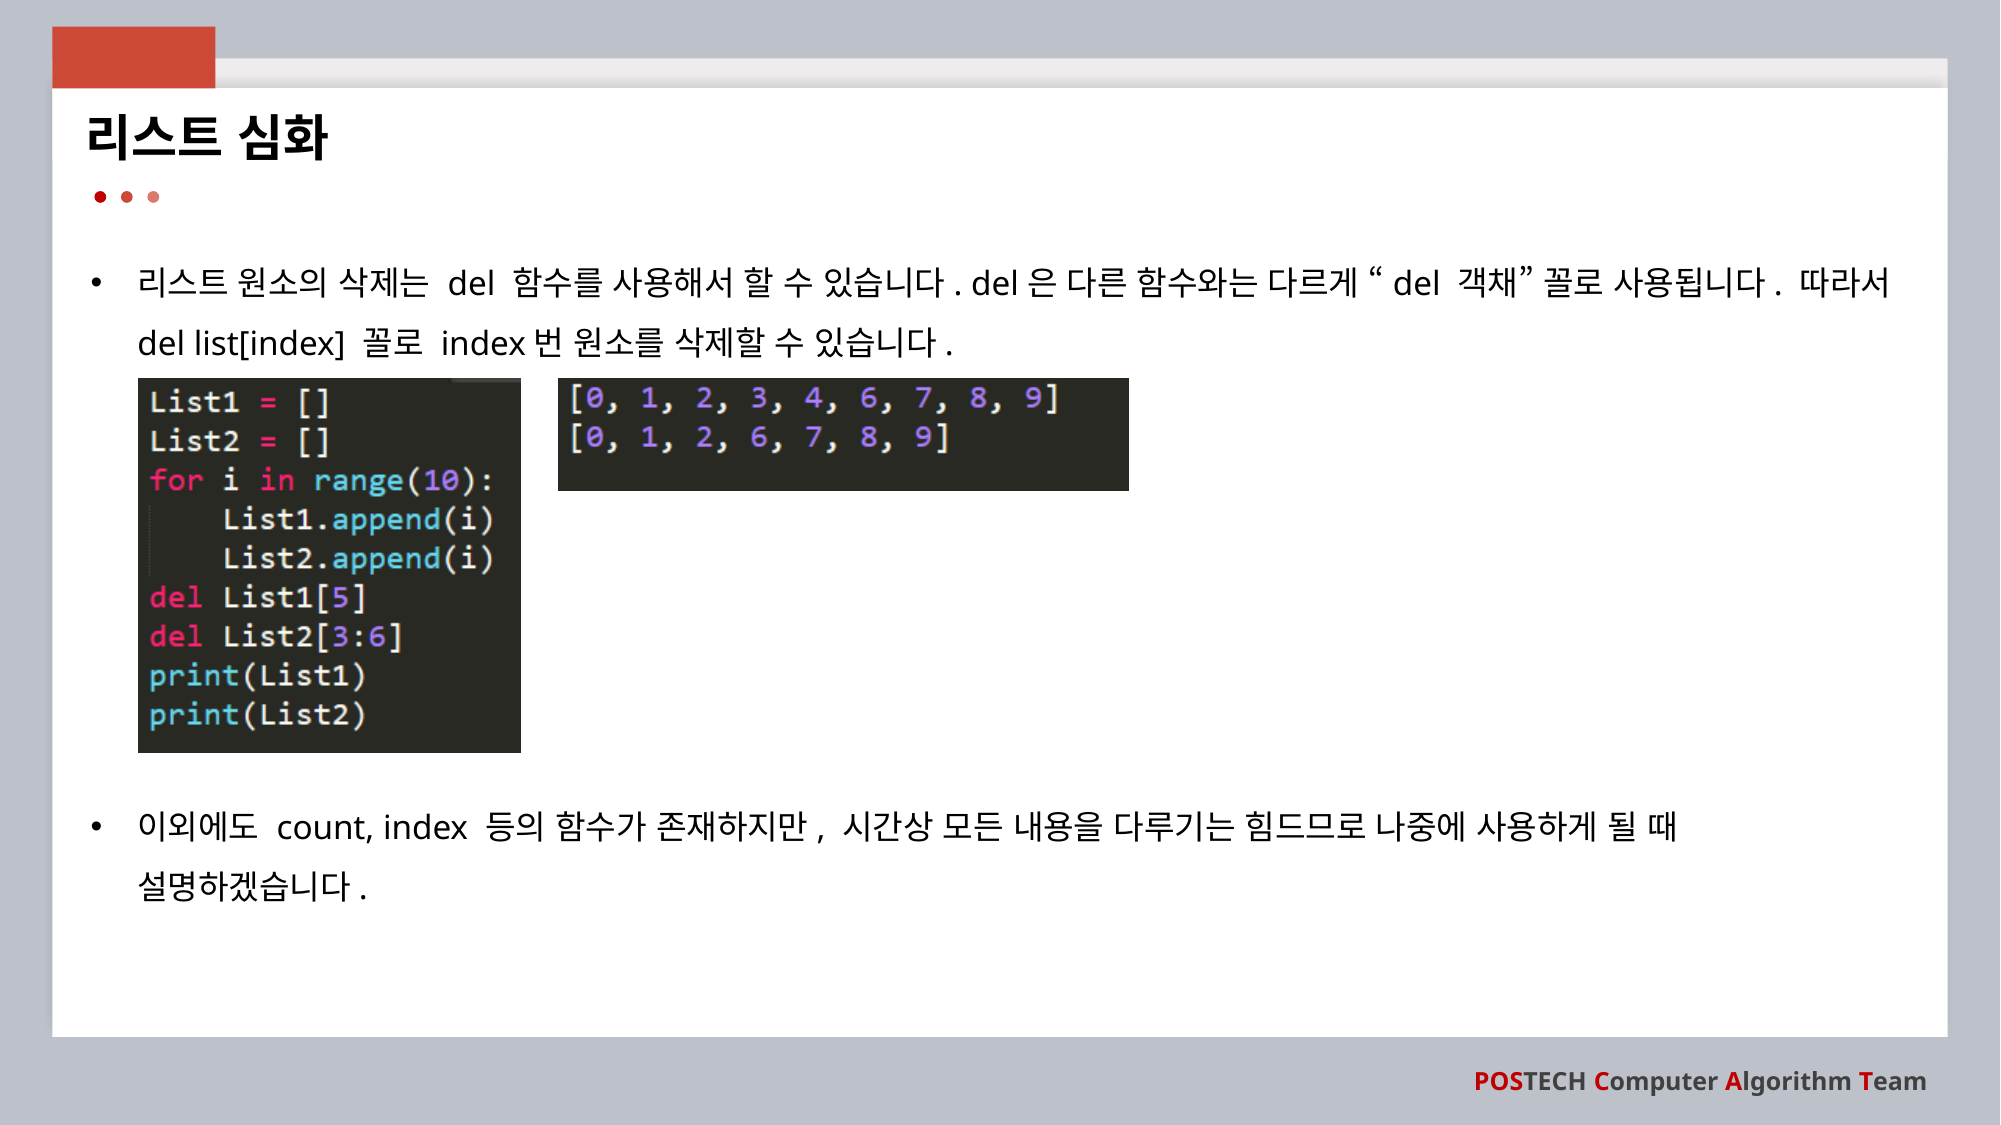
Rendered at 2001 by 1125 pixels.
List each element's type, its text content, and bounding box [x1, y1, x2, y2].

picture [558, 378, 1129, 491]
picture [138, 377, 521, 753]
list 리스트 심화 [71, 106, 704, 176]
list 리스트 원소의 삭제는 del 함수를 사용해서 할 수 있습니다. del은 다른 함수와는 다르게 “del 객채” 꼴로 사용됩니다. 따라서 del list[index] 꼴로 index번 원소를 삭제할 수 있습니다. 이외에도 count, index 등의 함수가 존재하지만, 시간상 모든 내용을 다루기는 힘드므로 나중에 사용하게 될 때 설명하겠습니다. [75, 234, 1911, 1010]
